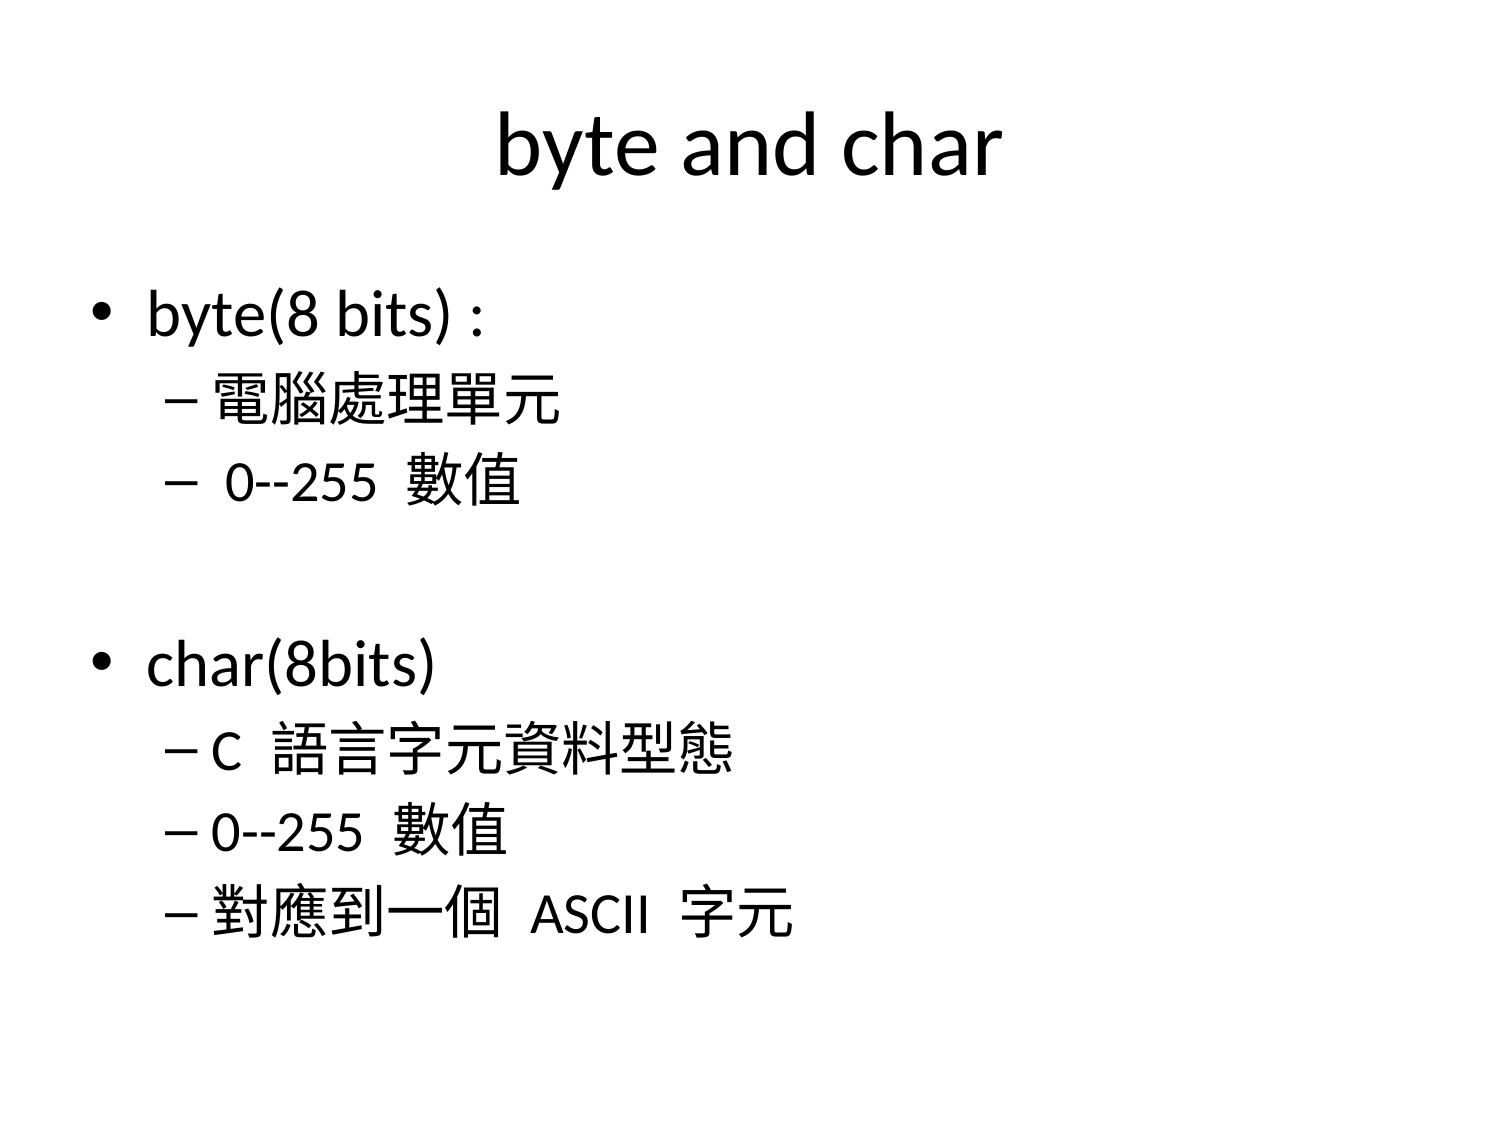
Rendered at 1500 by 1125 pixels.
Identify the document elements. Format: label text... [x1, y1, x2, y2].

title byte and char [75, 45, 1425, 233]
list byte(8 bits) : 電腦處理單元 0--255 數值 char(8bits) C 語言字元資料型態 0--255 數值 對應到一個 ASCII 字元 [75, 262, 1425, 1005]
